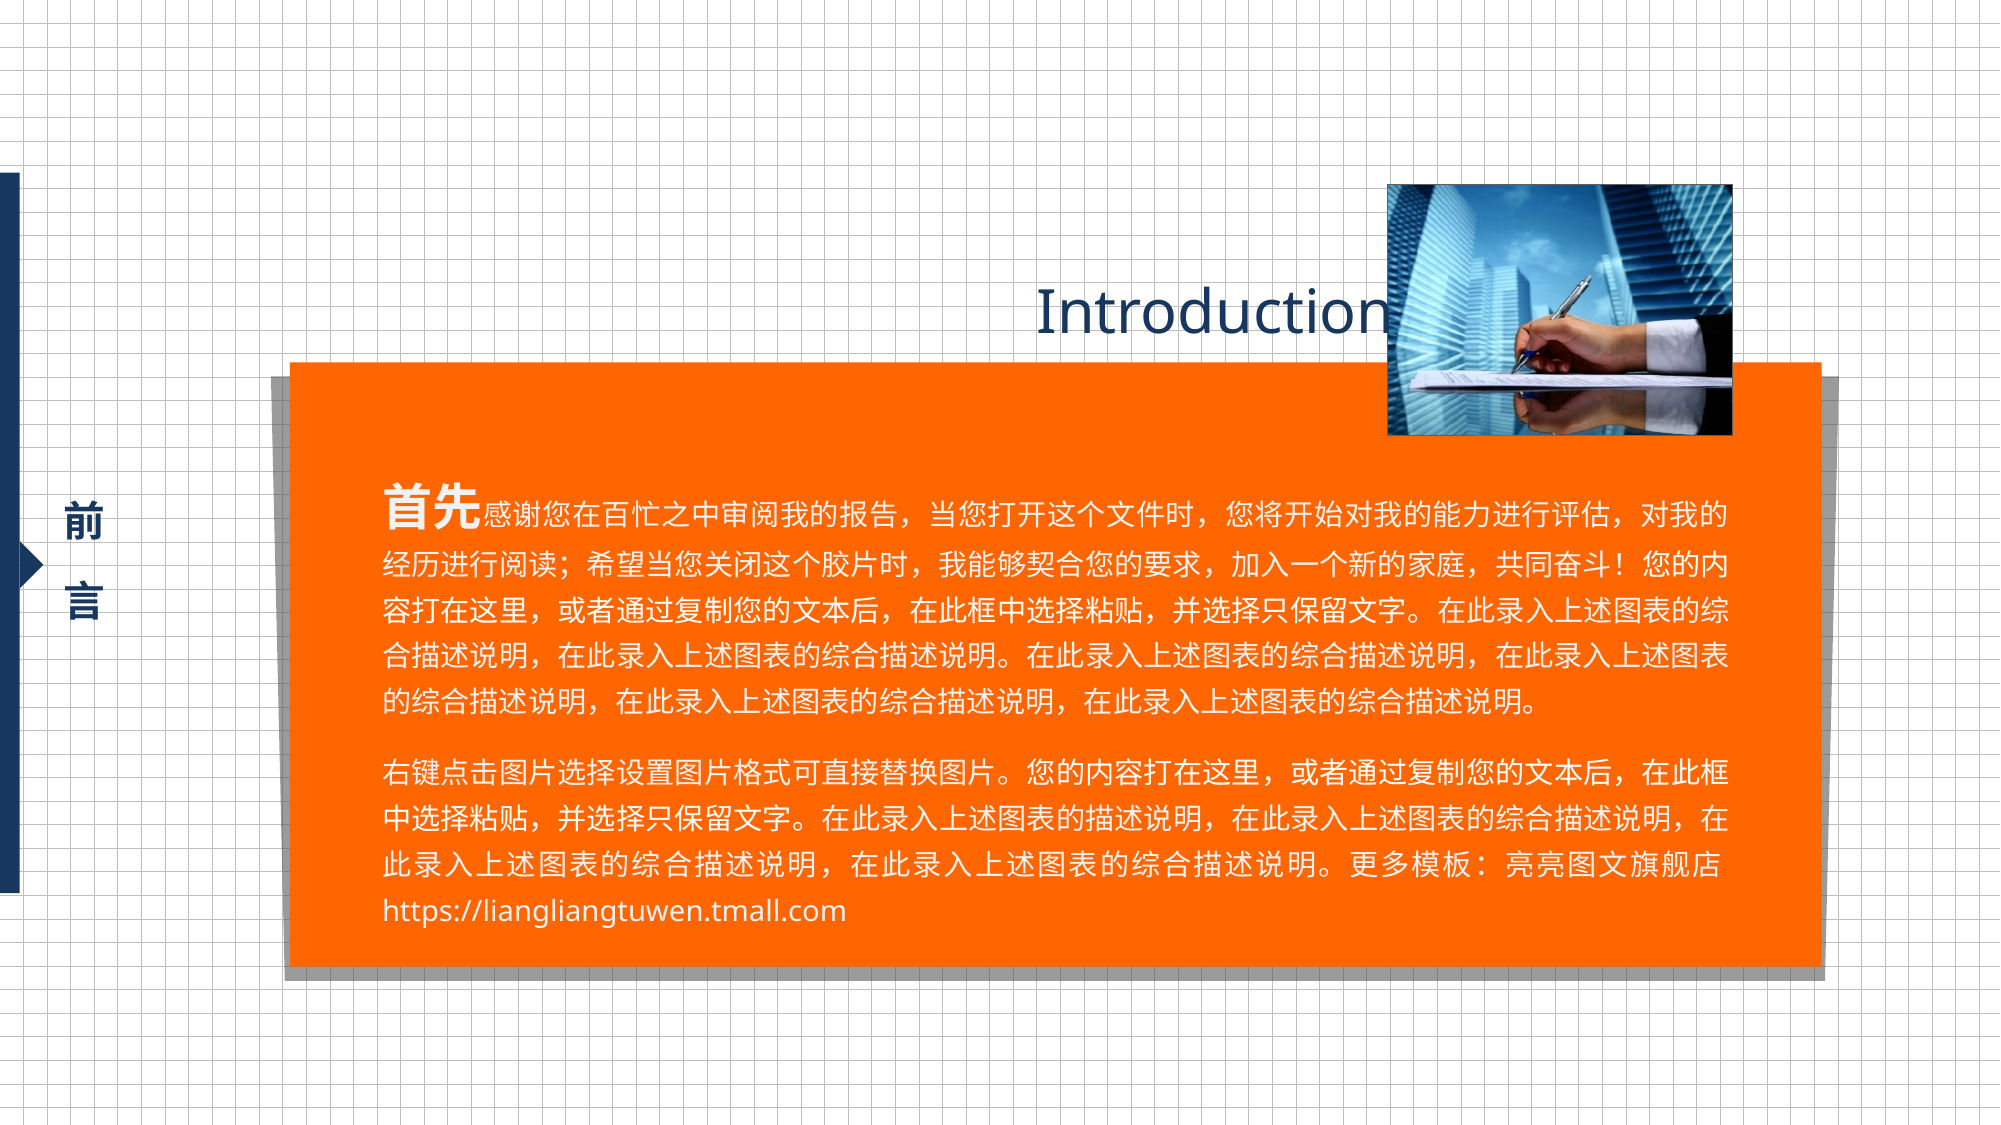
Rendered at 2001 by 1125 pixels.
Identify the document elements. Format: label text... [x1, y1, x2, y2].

text_box [1387, 184, 1733, 436]
text_box [288, 360, 1824, 969]
text_box 前 言 [48, 497, 127, 672]
text_box 首先感谢您在百忙之中审阅我的报告，当您打开这个文件时，您将开始对我的能力进行评估，对我的经历进行阅读；希望当您关闭这个胶片时，我能够契合您的要求，加入一个新的家庭，共同奋斗！您的内容打在这里，或者通过复制您的文本后，在此框中选择粘贴，并选择只保留文字。在此录入上述图表的综合描述说明，在此录入上述图表的综合描述说明。在此录入上述图表的综合描述说明，在此录入上述图表的综合描述说明，在此录入上述图表的综合描述说明，在此录入上述图表的综合描述说明。 右键点击图片选择设置图片格式可直接替换图片。您的内容打在这里，或者通过复制您的文本后，在此框中选择粘贴，并选择只保留文字。在此录入上述图表的描述说明，在此录入上述图表的综合描述说明，在此录入上述图表的综合描述说明，在此录入上述图表的综合描述说明。更多模板：亮亮图文旗舰店https://liangliangtuwen.tmall.com [362, 479, 1751, 1008]
text_box Introduction [1016, 262, 1416, 356]
text_box [268, 374, 362, 983]
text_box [0, 172, 44, 894]
text_box [1751, 374, 1841, 983]
